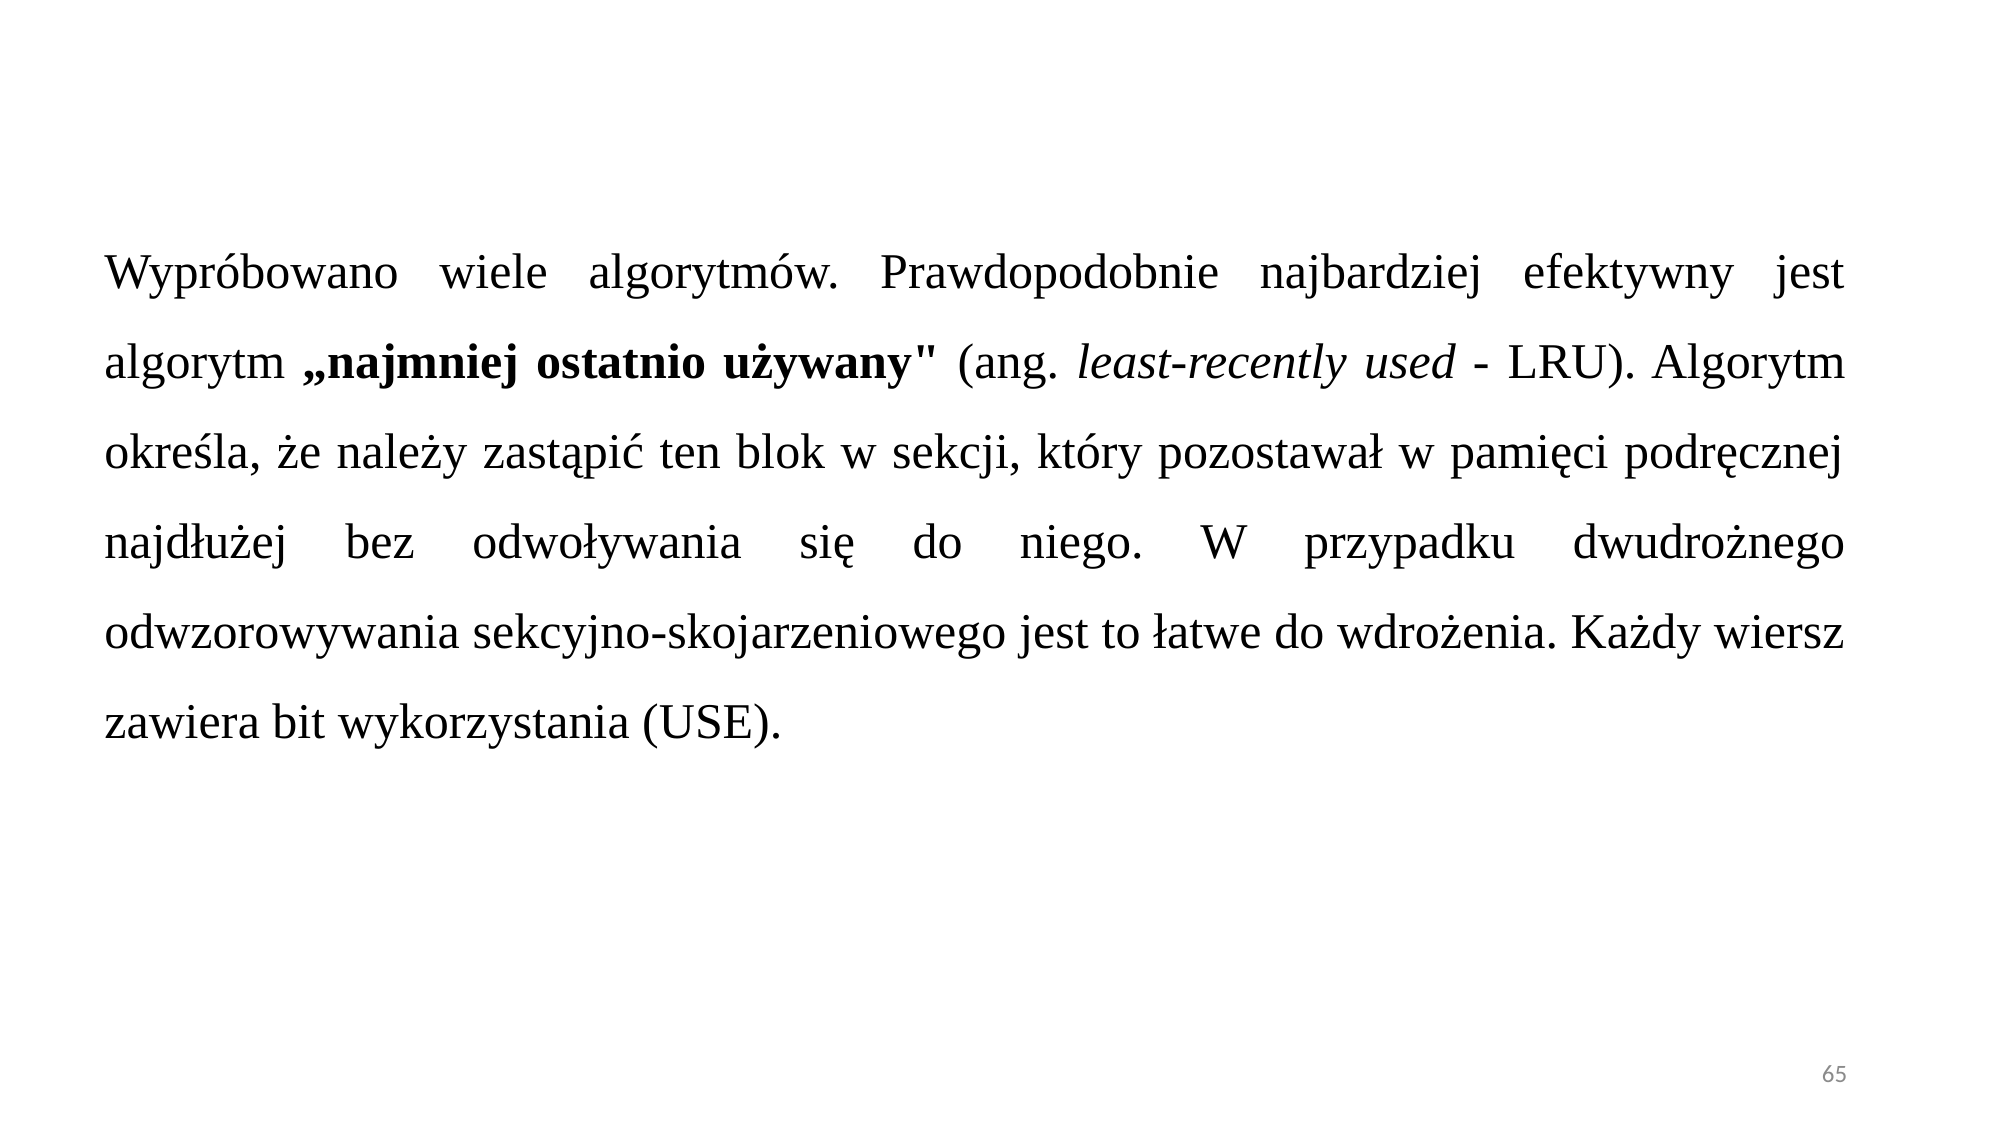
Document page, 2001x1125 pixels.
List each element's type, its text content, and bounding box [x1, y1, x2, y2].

slide_number 65 [1412, 1042, 1863, 1103]
text_box Wypróbowano wiele algorytmów. Prawdopodobnie najbardziej efektywny jest algorytm „najmniej ostatnio używany" (ang. least-recently used - LRU). Algorytm określa, że należy zastąpić ten blok w sekcji, który pozostawał w pamięci podręcznej najdłużej bez odwoływania się do niego. W przypadku dwudrożnego odwzorowywania sekcyjno-skojarzeniowego jest to łatwe do wdrożenia. Każdy wiersz zawiera bit wykorzystania (USE). [89, 201, 1861, 757]
